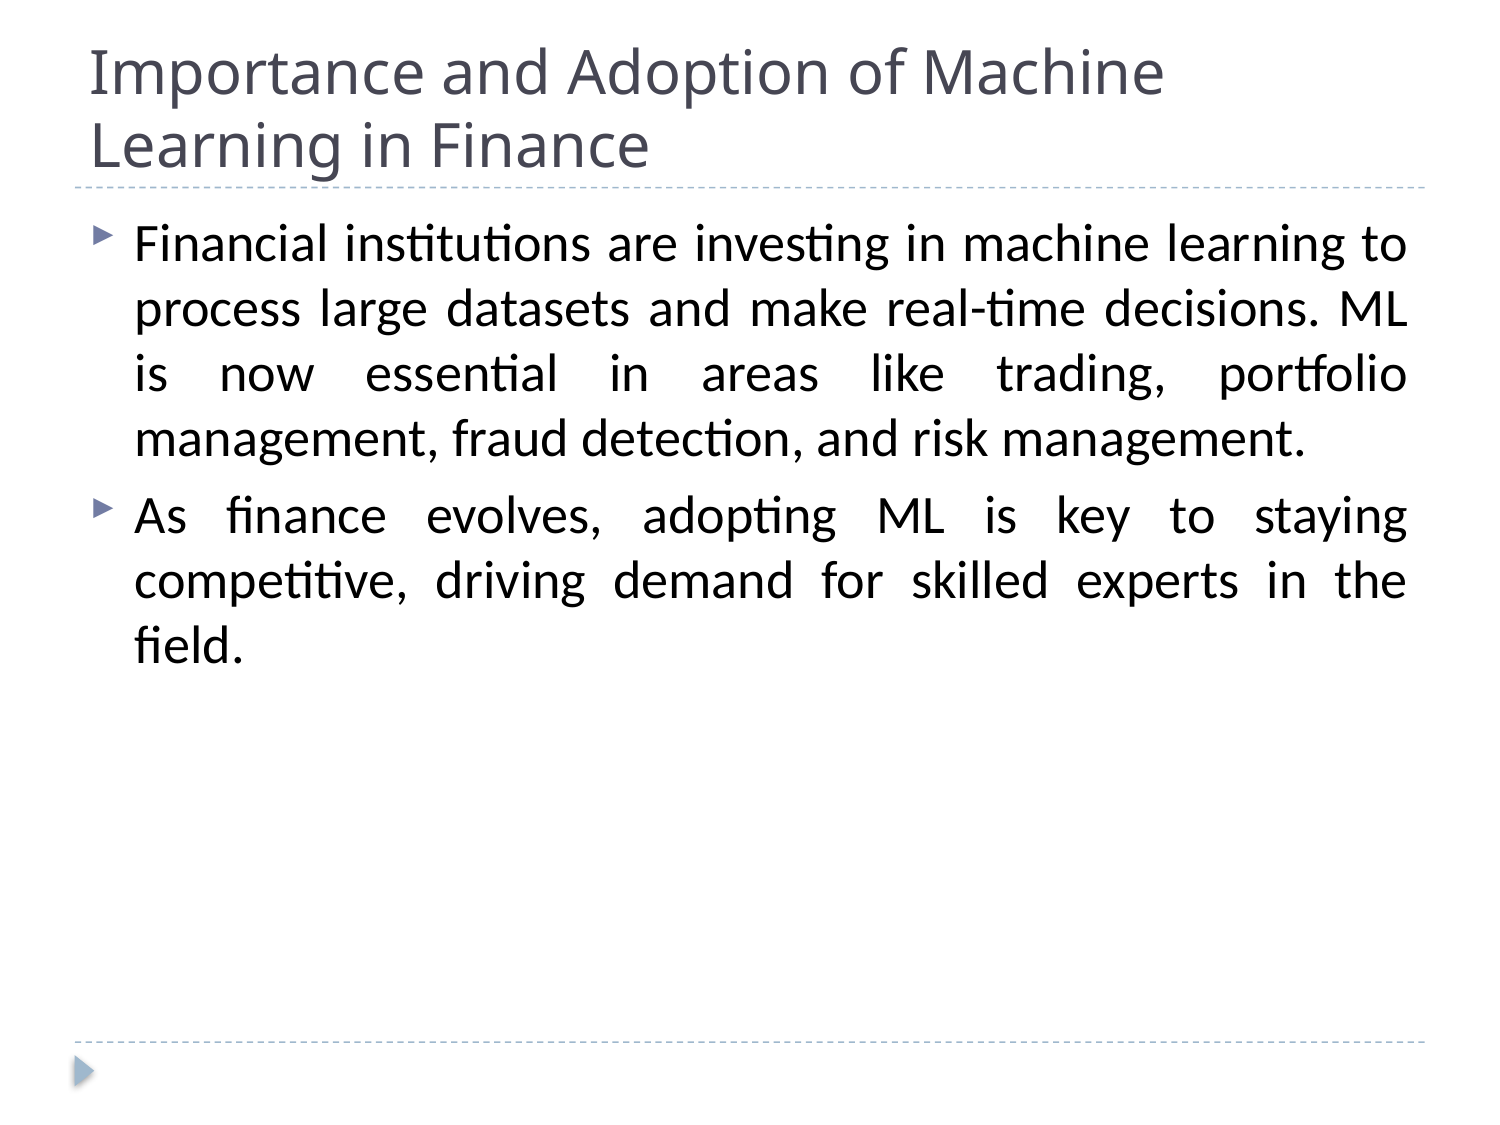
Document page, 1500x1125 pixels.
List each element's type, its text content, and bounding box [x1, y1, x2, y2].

list Financial institutions are investing in machine learning to process large datasets and make real-time decisions. ML is now essential in areas like trading, portfolio management, fraud detection, and risk management. As finance evolves, adopting ML is key to staying competitive, driving demand for skilled experts in the field. [75, 200, 1425, 1010]
title Importance and Adoption of Machine Learning in Finance [75, 24, 1425, 188]
